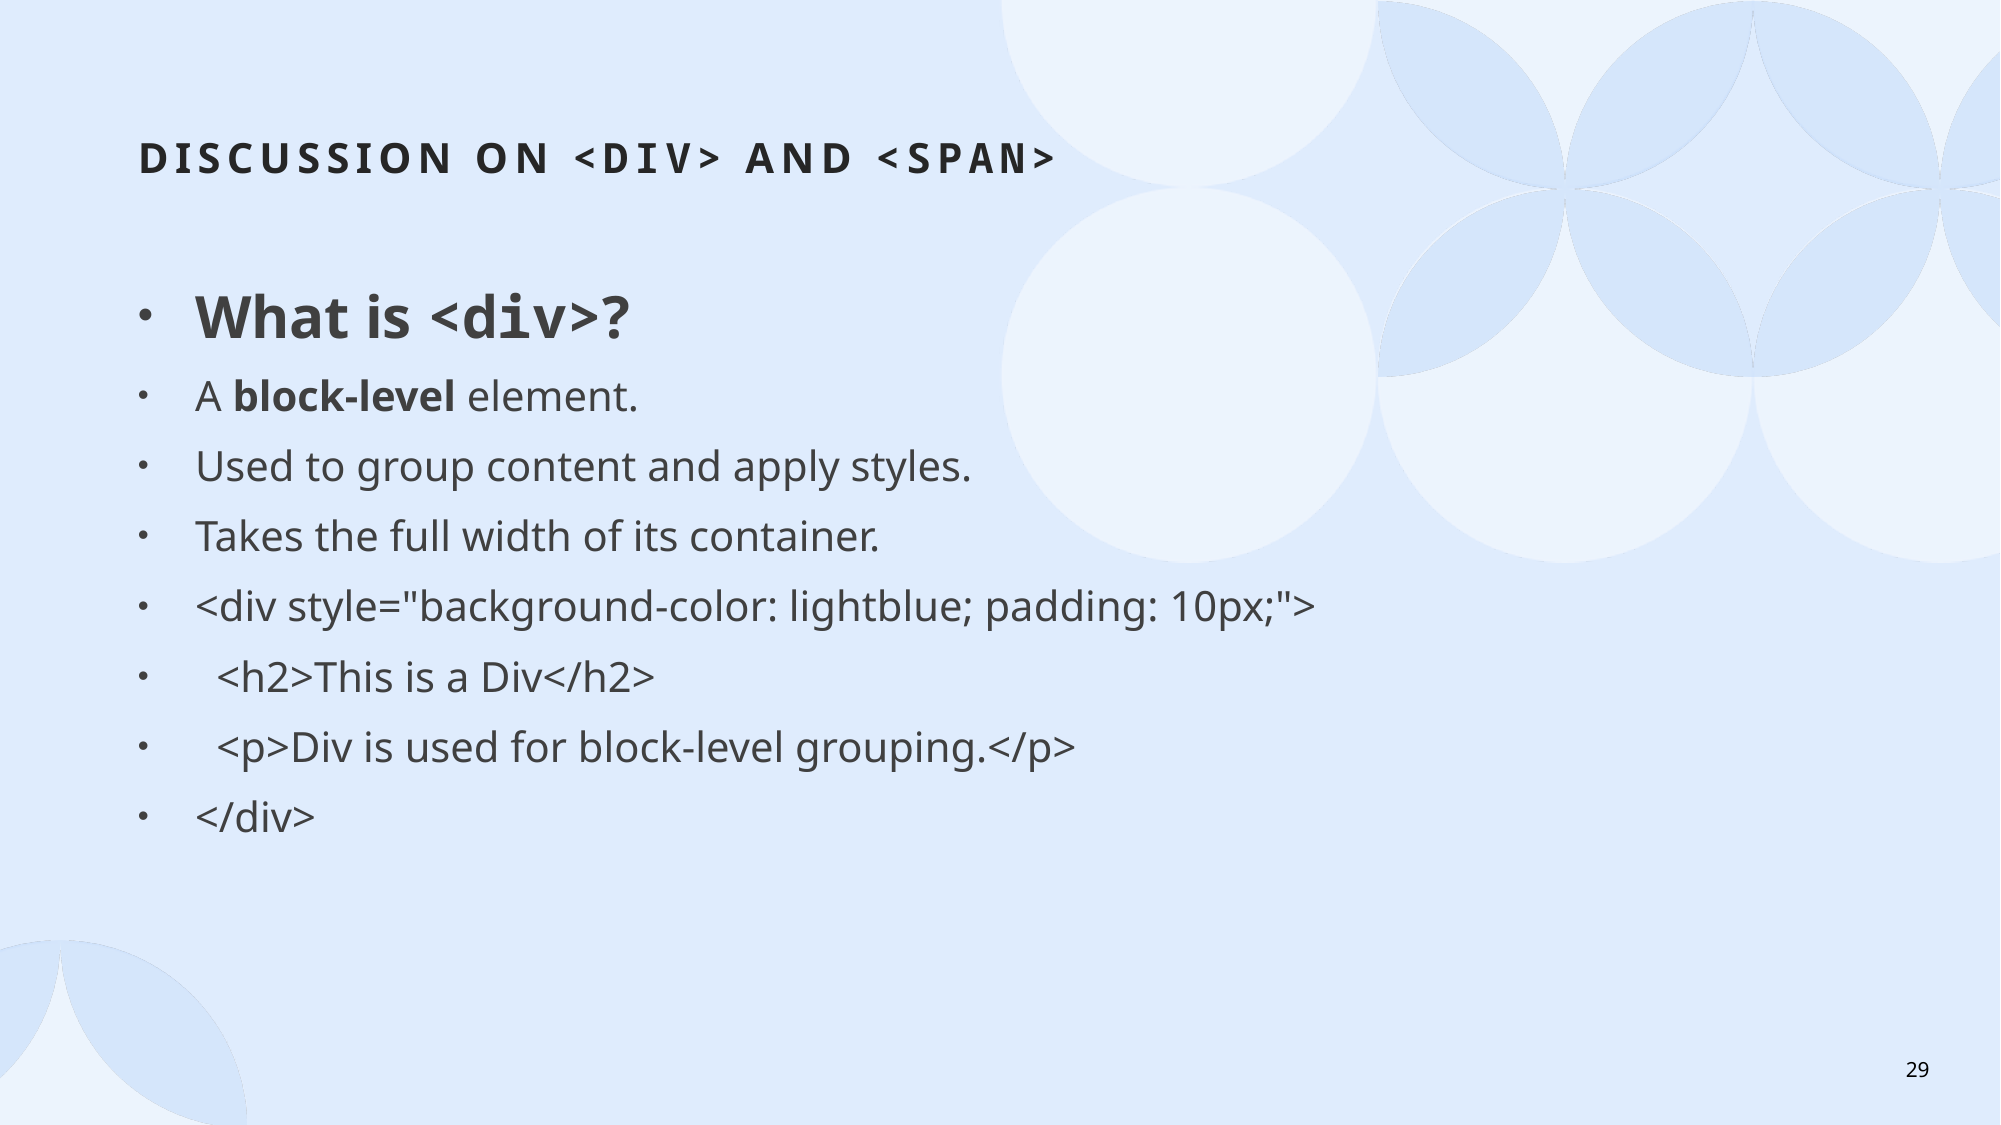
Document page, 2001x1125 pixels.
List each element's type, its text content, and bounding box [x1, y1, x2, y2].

slide_number 29 [1791, 1047, 1930, 1095]
list What is <div>? A block-level element. Used to group content and apply styles. Takes the full width of its container. <div style="background-color: lightblue; padding: 10px;"> <h2>This is a Div</h2> <p>Div is used for block-level grouping.</p> </div> [138, 252, 1931, 987]
picture [0, 940, 247, 1125]
picture [999, 0, 2000, 563]
title Discussion on <div> and <span> [138, 138, 1857, 230]
